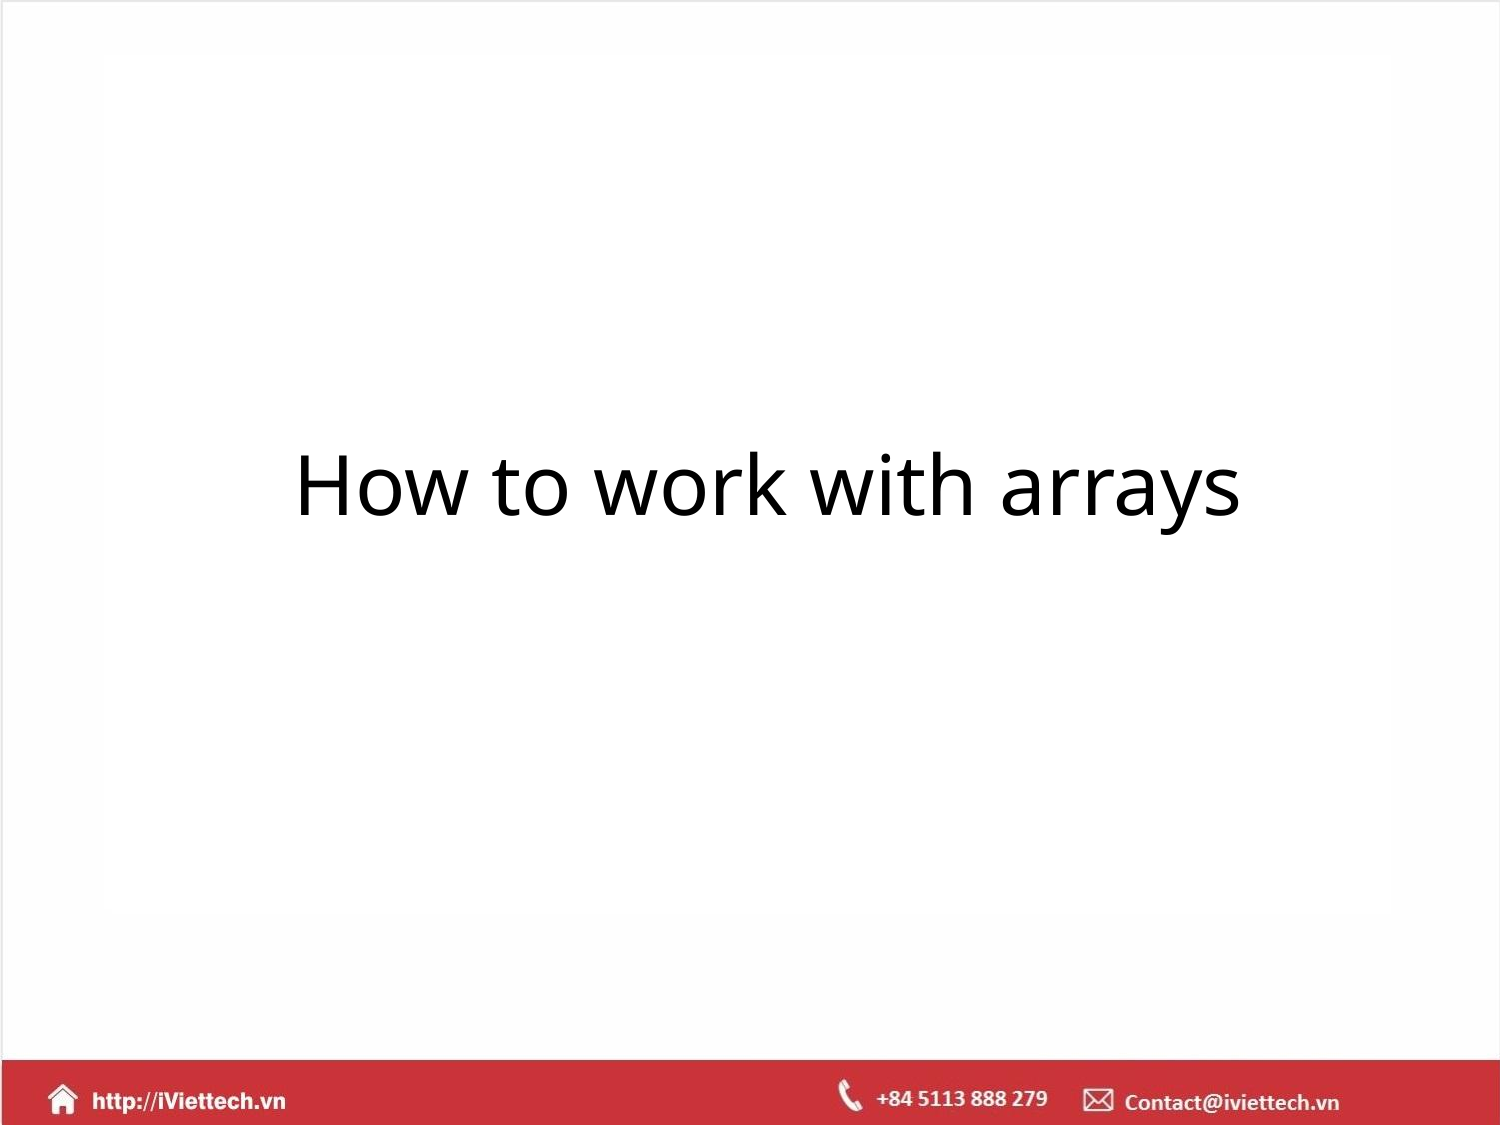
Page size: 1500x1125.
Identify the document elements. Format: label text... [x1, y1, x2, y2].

subtitle How to work with arrays [125, 425, 1413, 613]
picture [0, 0, 1500, 1125]
